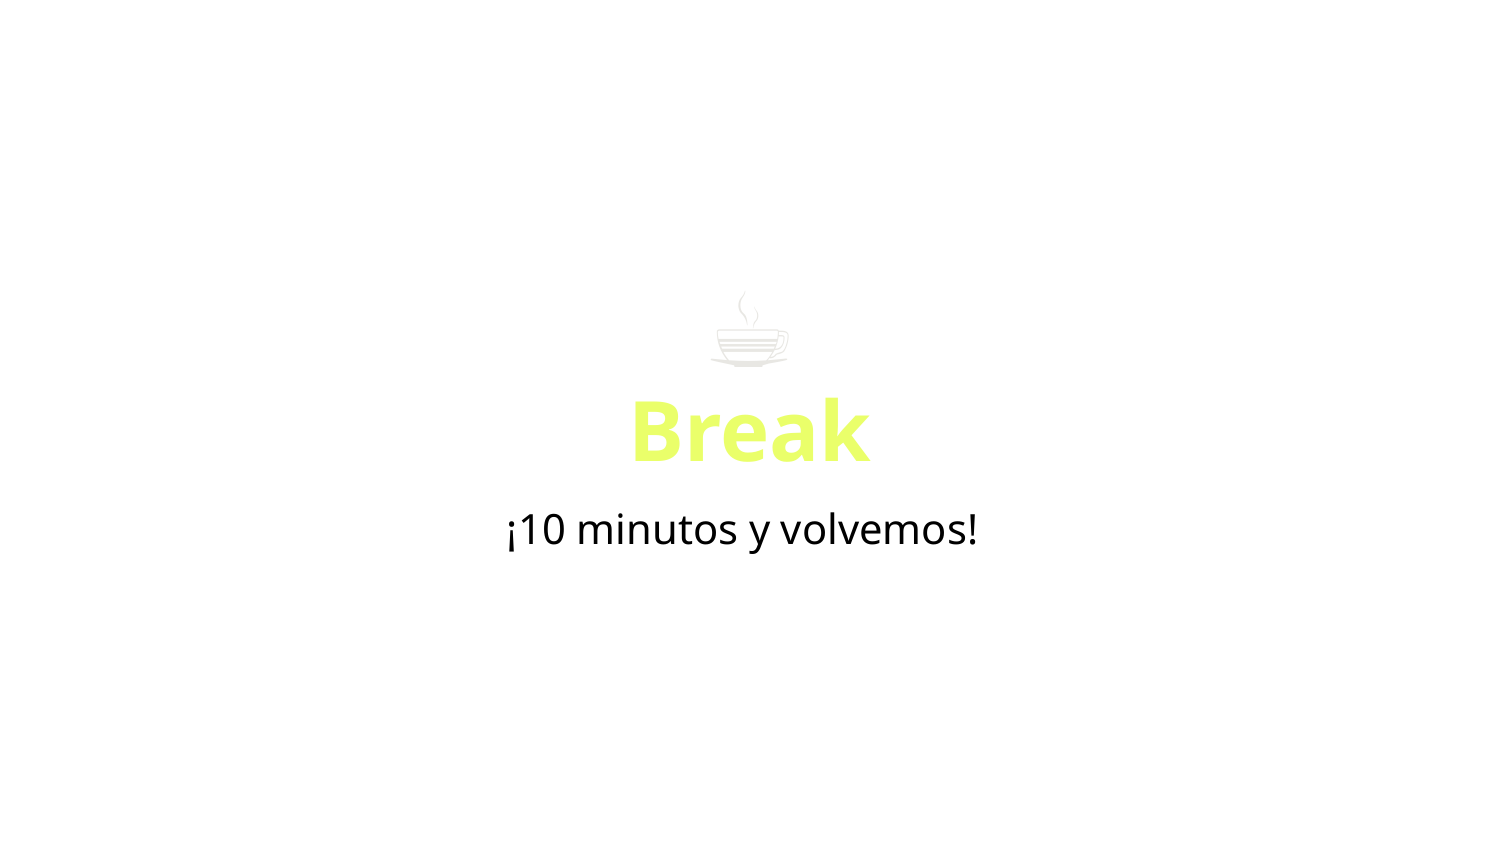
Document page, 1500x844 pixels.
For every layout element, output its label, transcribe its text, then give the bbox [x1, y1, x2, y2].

text_box ☕ Break [239, 262, 1261, 495]
text_box ¡10 minutos y volvemos! [491, 487, 1009, 568]
